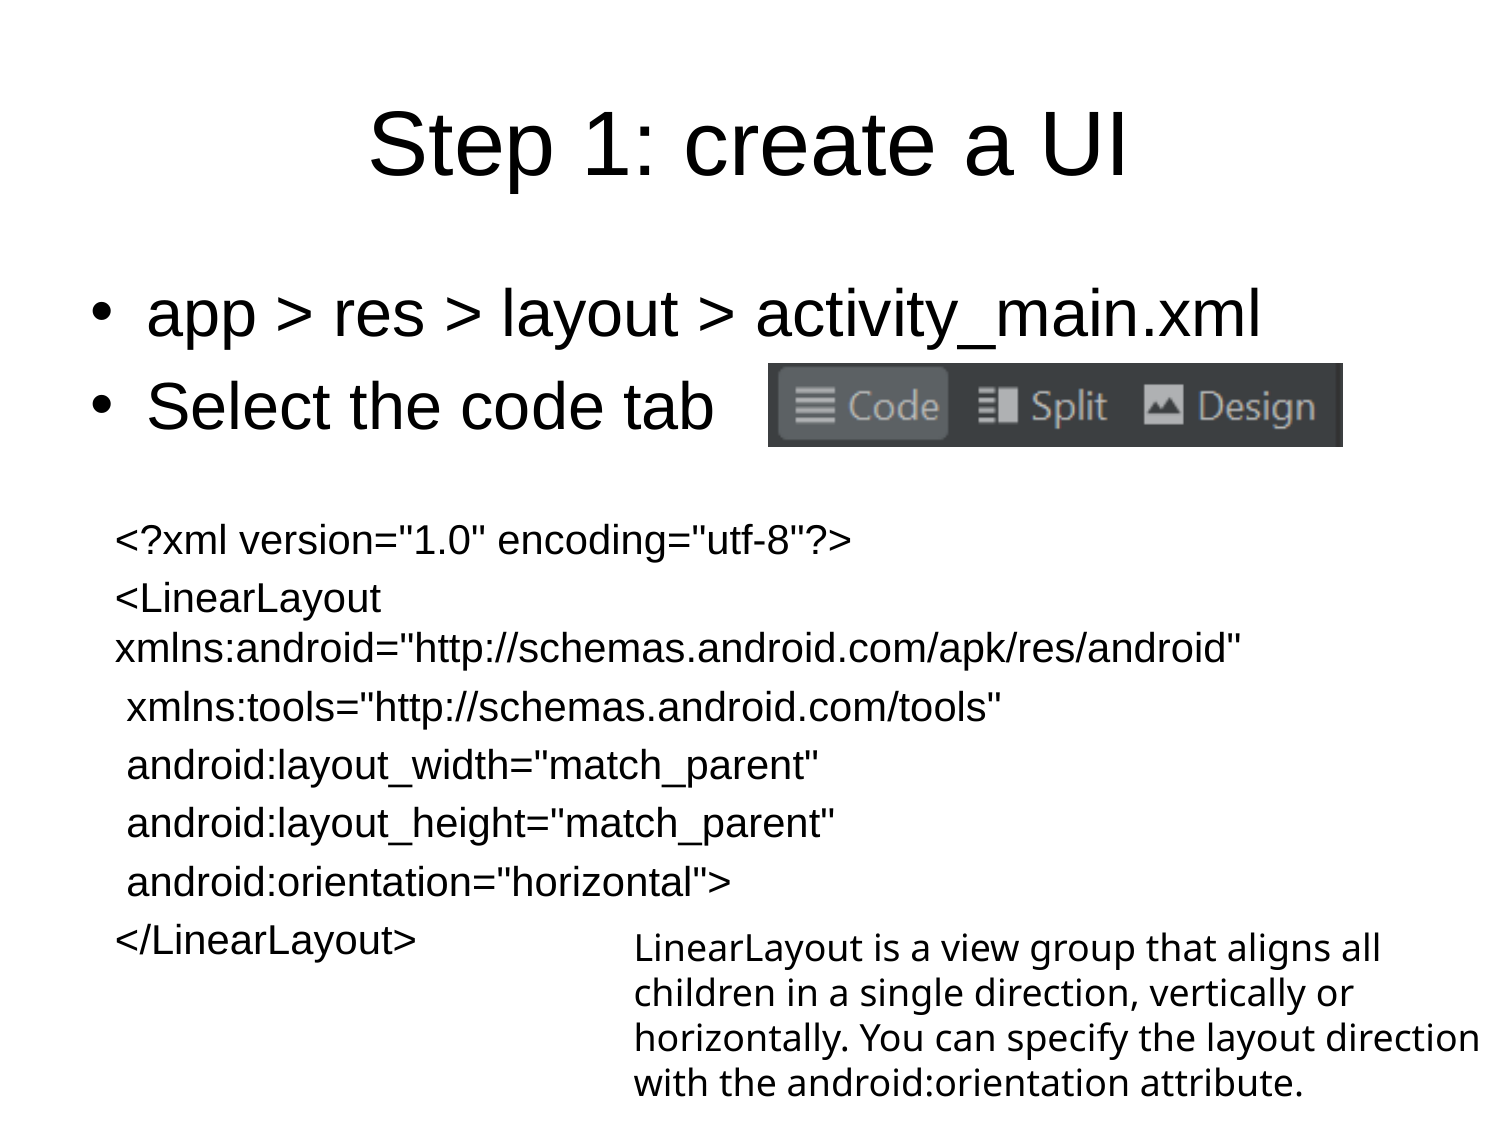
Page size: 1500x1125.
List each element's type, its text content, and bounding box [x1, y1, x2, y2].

text_box <?xml version="1.0" encoding="utf-8"?> <LinearLayout xmlns:android="http://schemas.android.com/apk/res/android" xmlns:tools="http://schemas.android.com/tools" android:layout_width="match_parent" android:layout_height="match_parent" android:orientation="horizontal"> </LinearLayout> [99, 504, 1450, 1030]
title Step 1: create a UI [75, 45, 1425, 233]
picture [768, 363, 1343, 447]
text_box LinearLayout is a view group that aligns all children in a single direction, vertically or horizontally. You can specify the layout direction with the android:orientation attribute. [618, 916, 1500, 1112]
list app > res > layout > activity_main.xml Select the code tab [75, 262, 1425, 1005]
